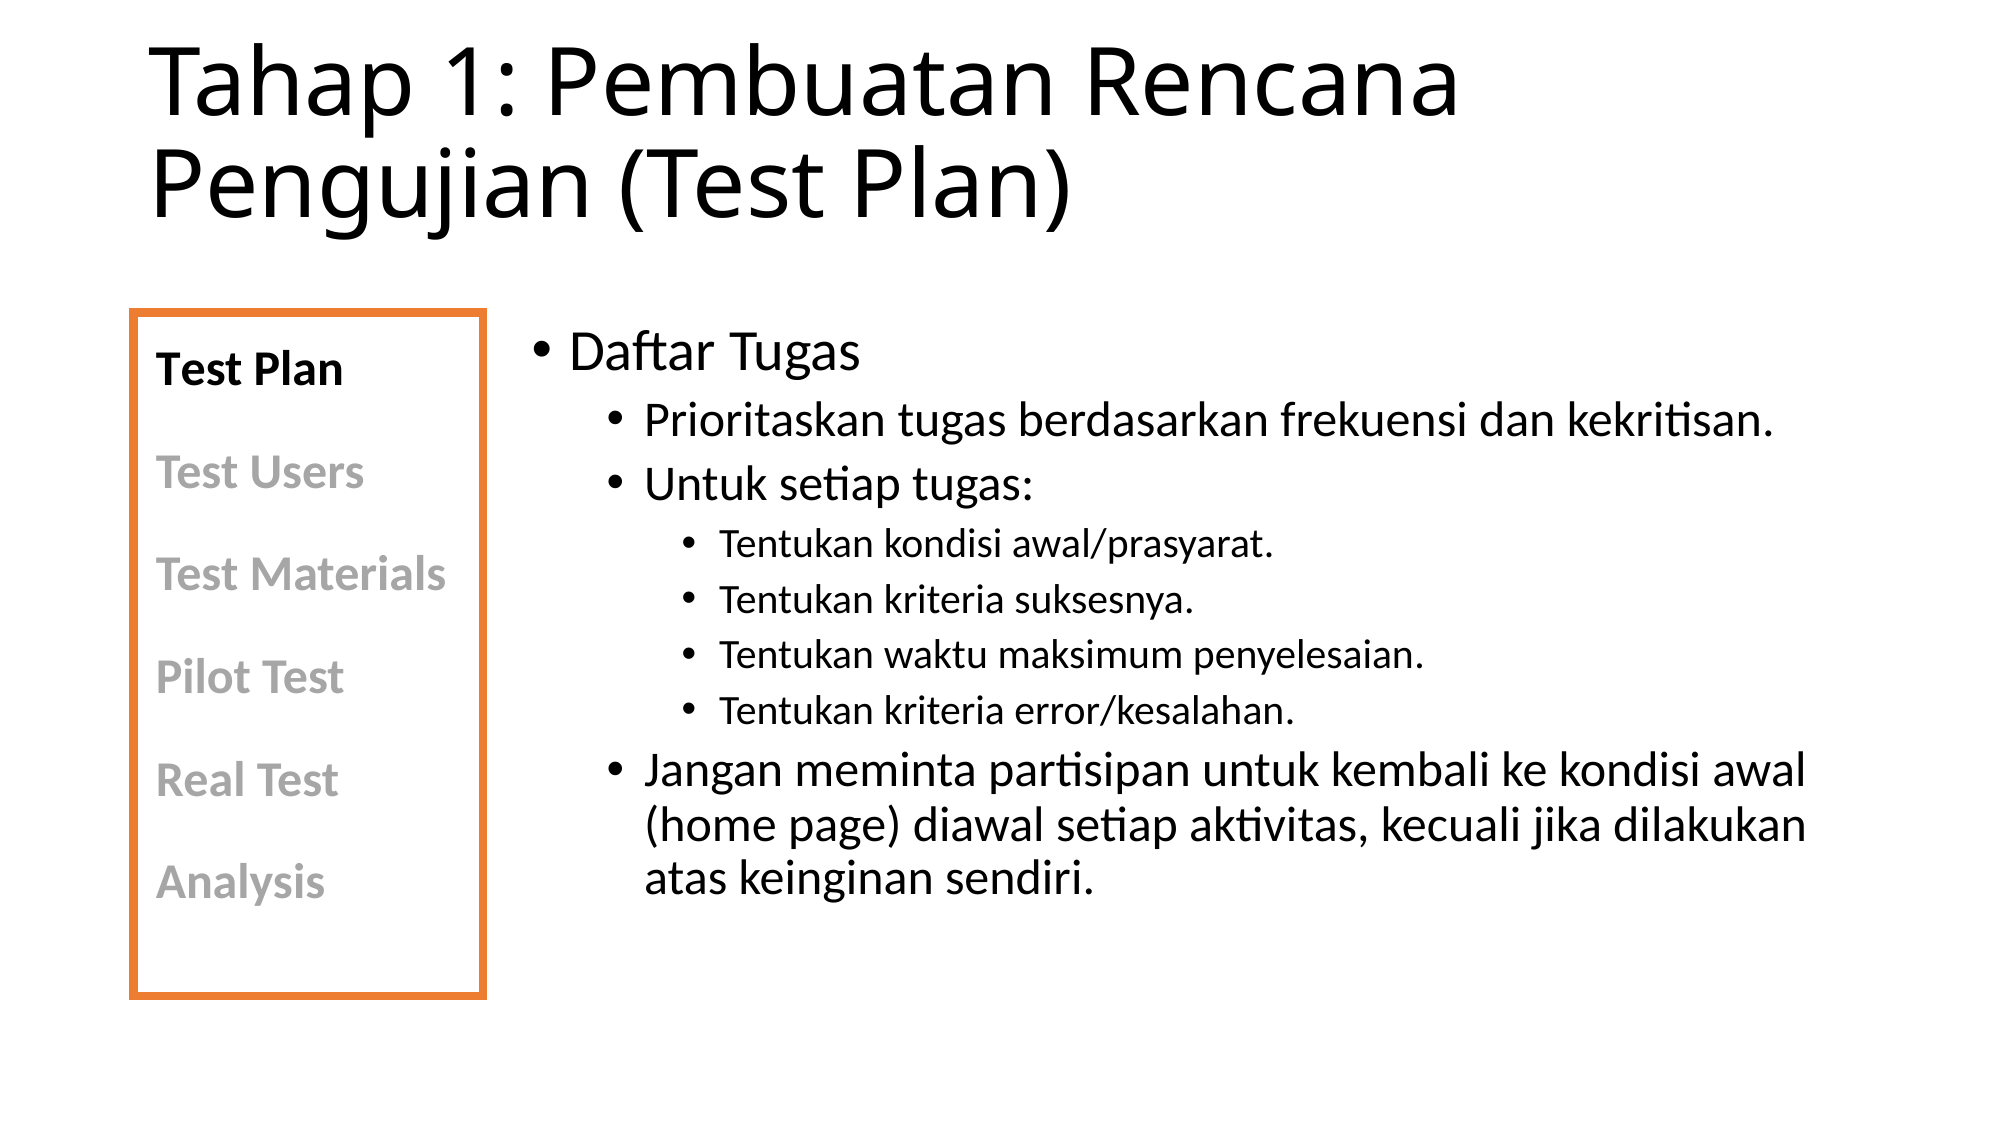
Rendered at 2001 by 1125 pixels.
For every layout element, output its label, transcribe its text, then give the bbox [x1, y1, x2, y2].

list Test Plan Test Users Test Materials Pilot Test Real Test Analysis [129, 308, 487, 1000]
title Tahap 1: Pembuatan Rencana Pengujian (Test Plan) [133, 25, 1917, 246]
list Daftar Tugas Prioritaskan tugas berdasarkan frekuensi dan kekritisan. Untuk setiap tugas: Tentukan kondisi awal/prasyarat. Tentukan kriteria suksesnya. Tentukan waktu maksimum penyelesaian. Tentukan kriteria error/kesalahan. Jangan meminta partisipan untuk kembali ke kondisi awal (home page) diawal setiap aktivitas, kecuali jika dilakukan atas keinginan sendiri. [516, 312, 1917, 1013]
